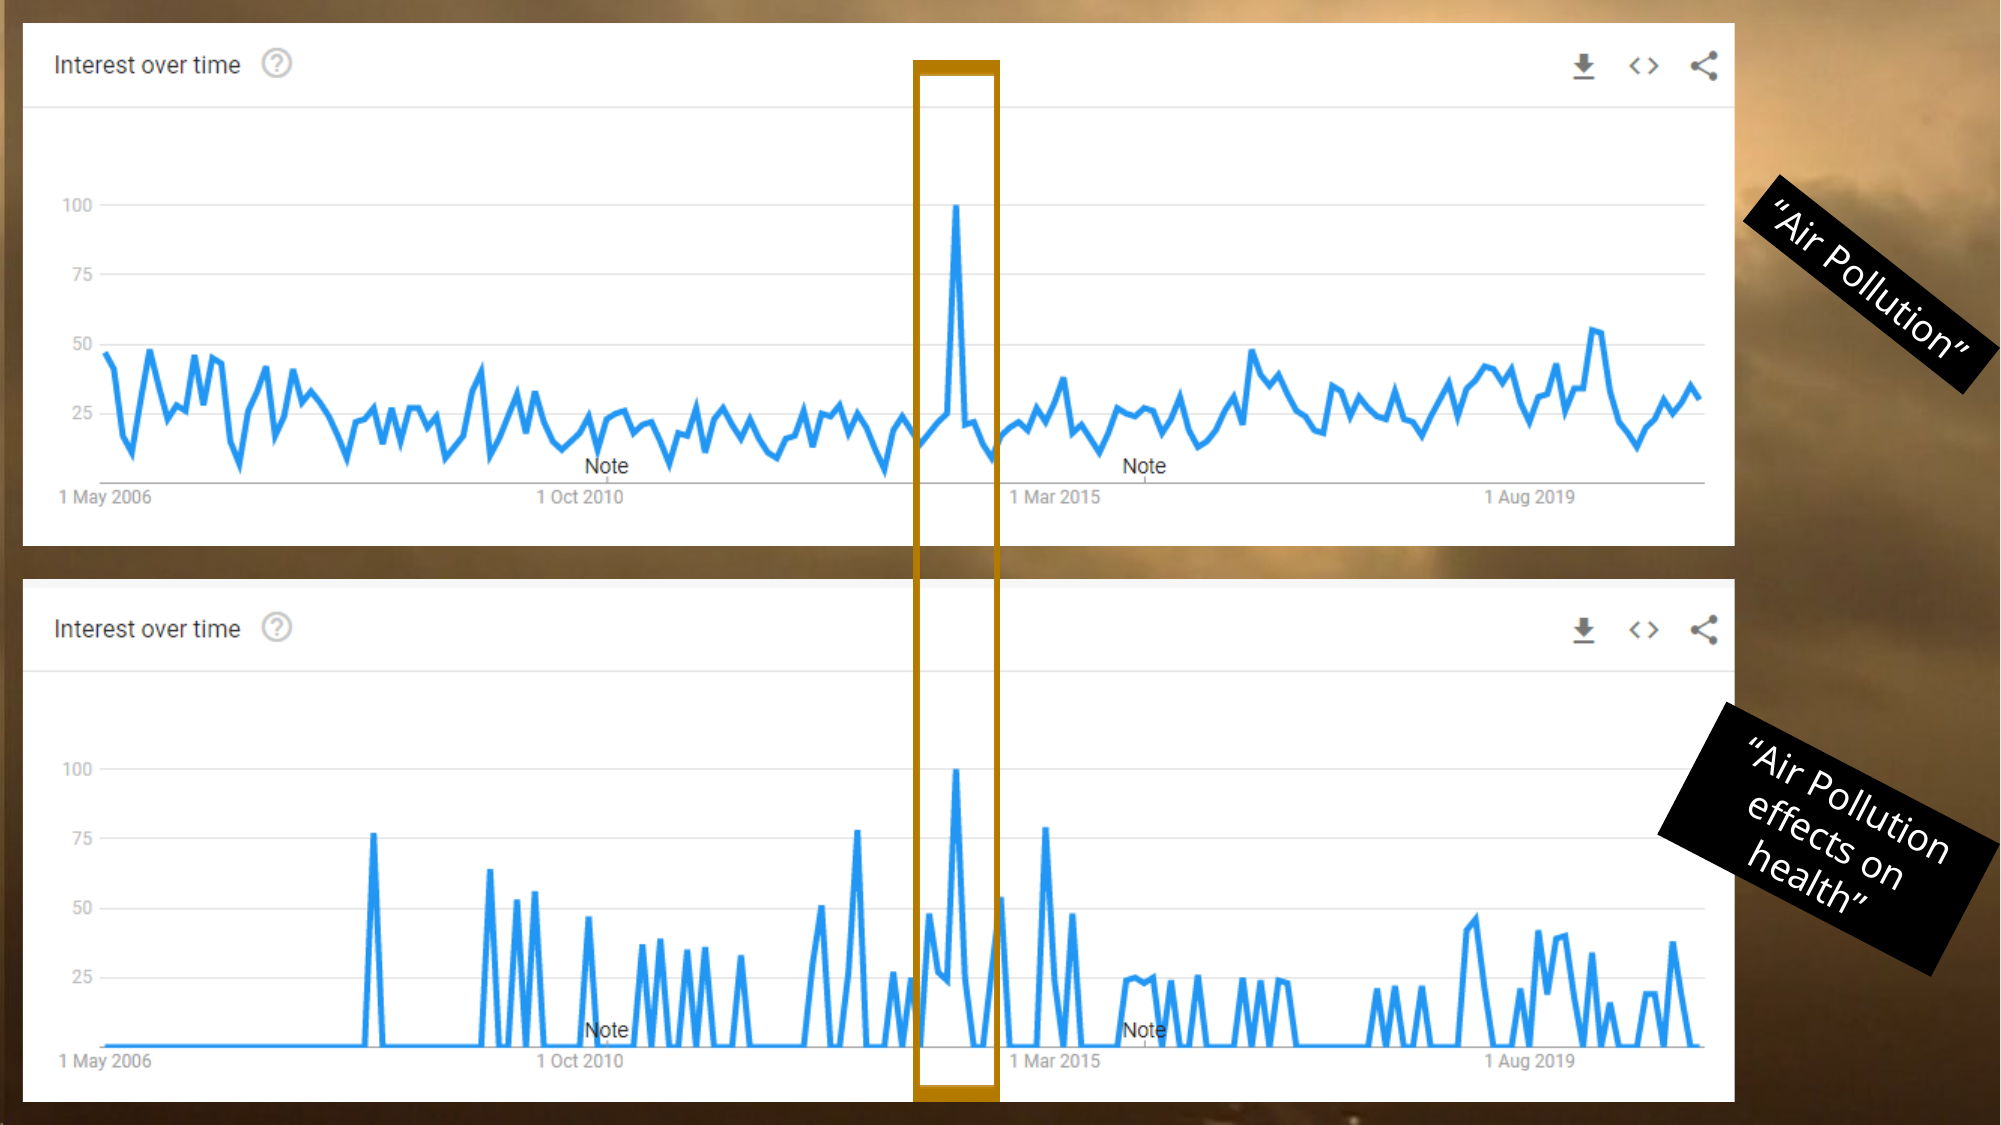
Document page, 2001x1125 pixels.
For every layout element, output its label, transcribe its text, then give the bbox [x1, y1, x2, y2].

text_box “Air Pollution” [1742, 174, 2000, 395]
picture [0, 0, 2001, 1125]
text_box “Air Pollution effects on health” [1735, 706, 2000, 977]
